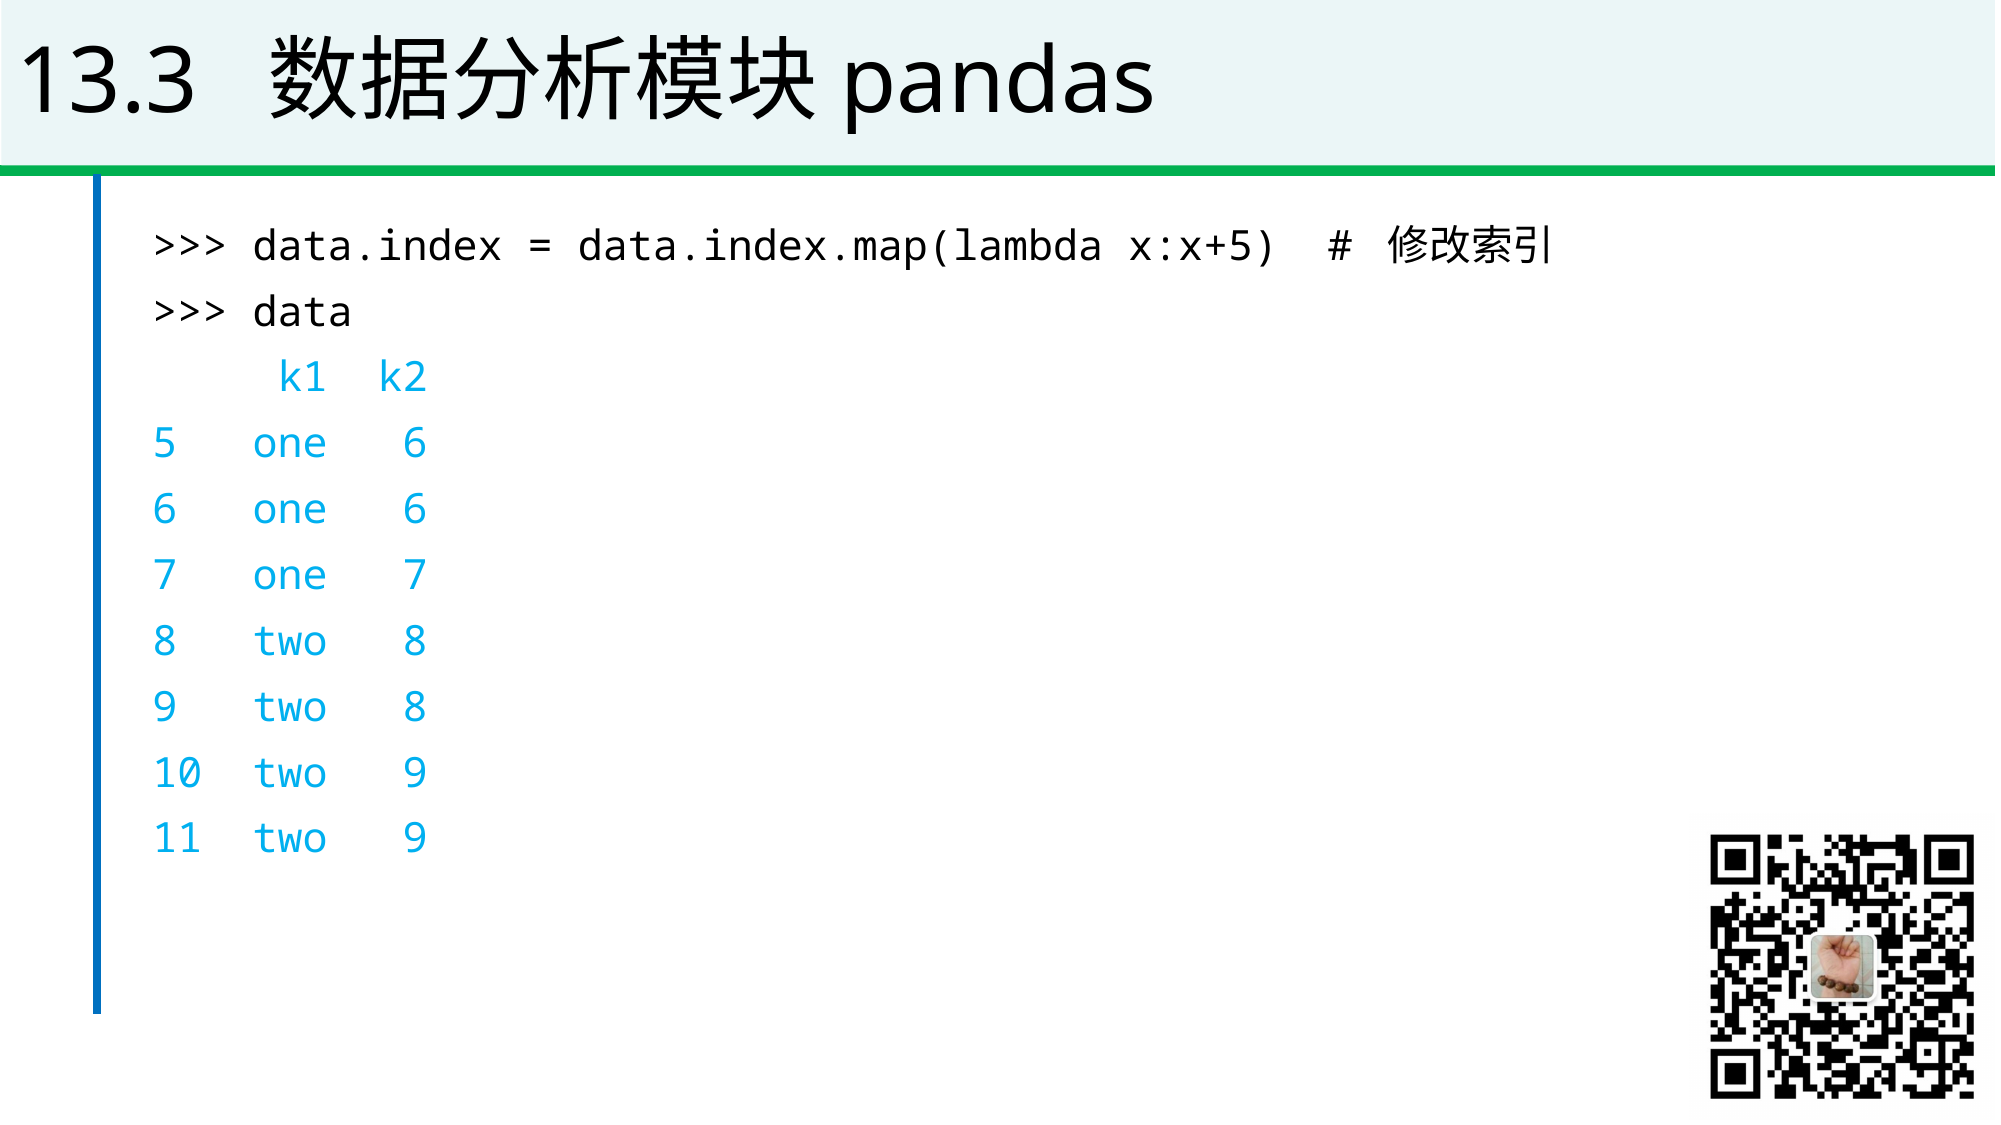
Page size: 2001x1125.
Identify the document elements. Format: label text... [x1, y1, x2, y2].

picture [1689, 813, 1995, 1120]
title 13.3 数据分析模块pandas [1, 0, 1995, 166]
list >>> data.index = data.index.map(lambda x:x+5) # 修改索引 >>> data k1 k2 5 one 6 6 one 6 7 one 7 8 two 8 9 two 8 10 two 9 11 two 9 [137, 216, 1863, 978]
